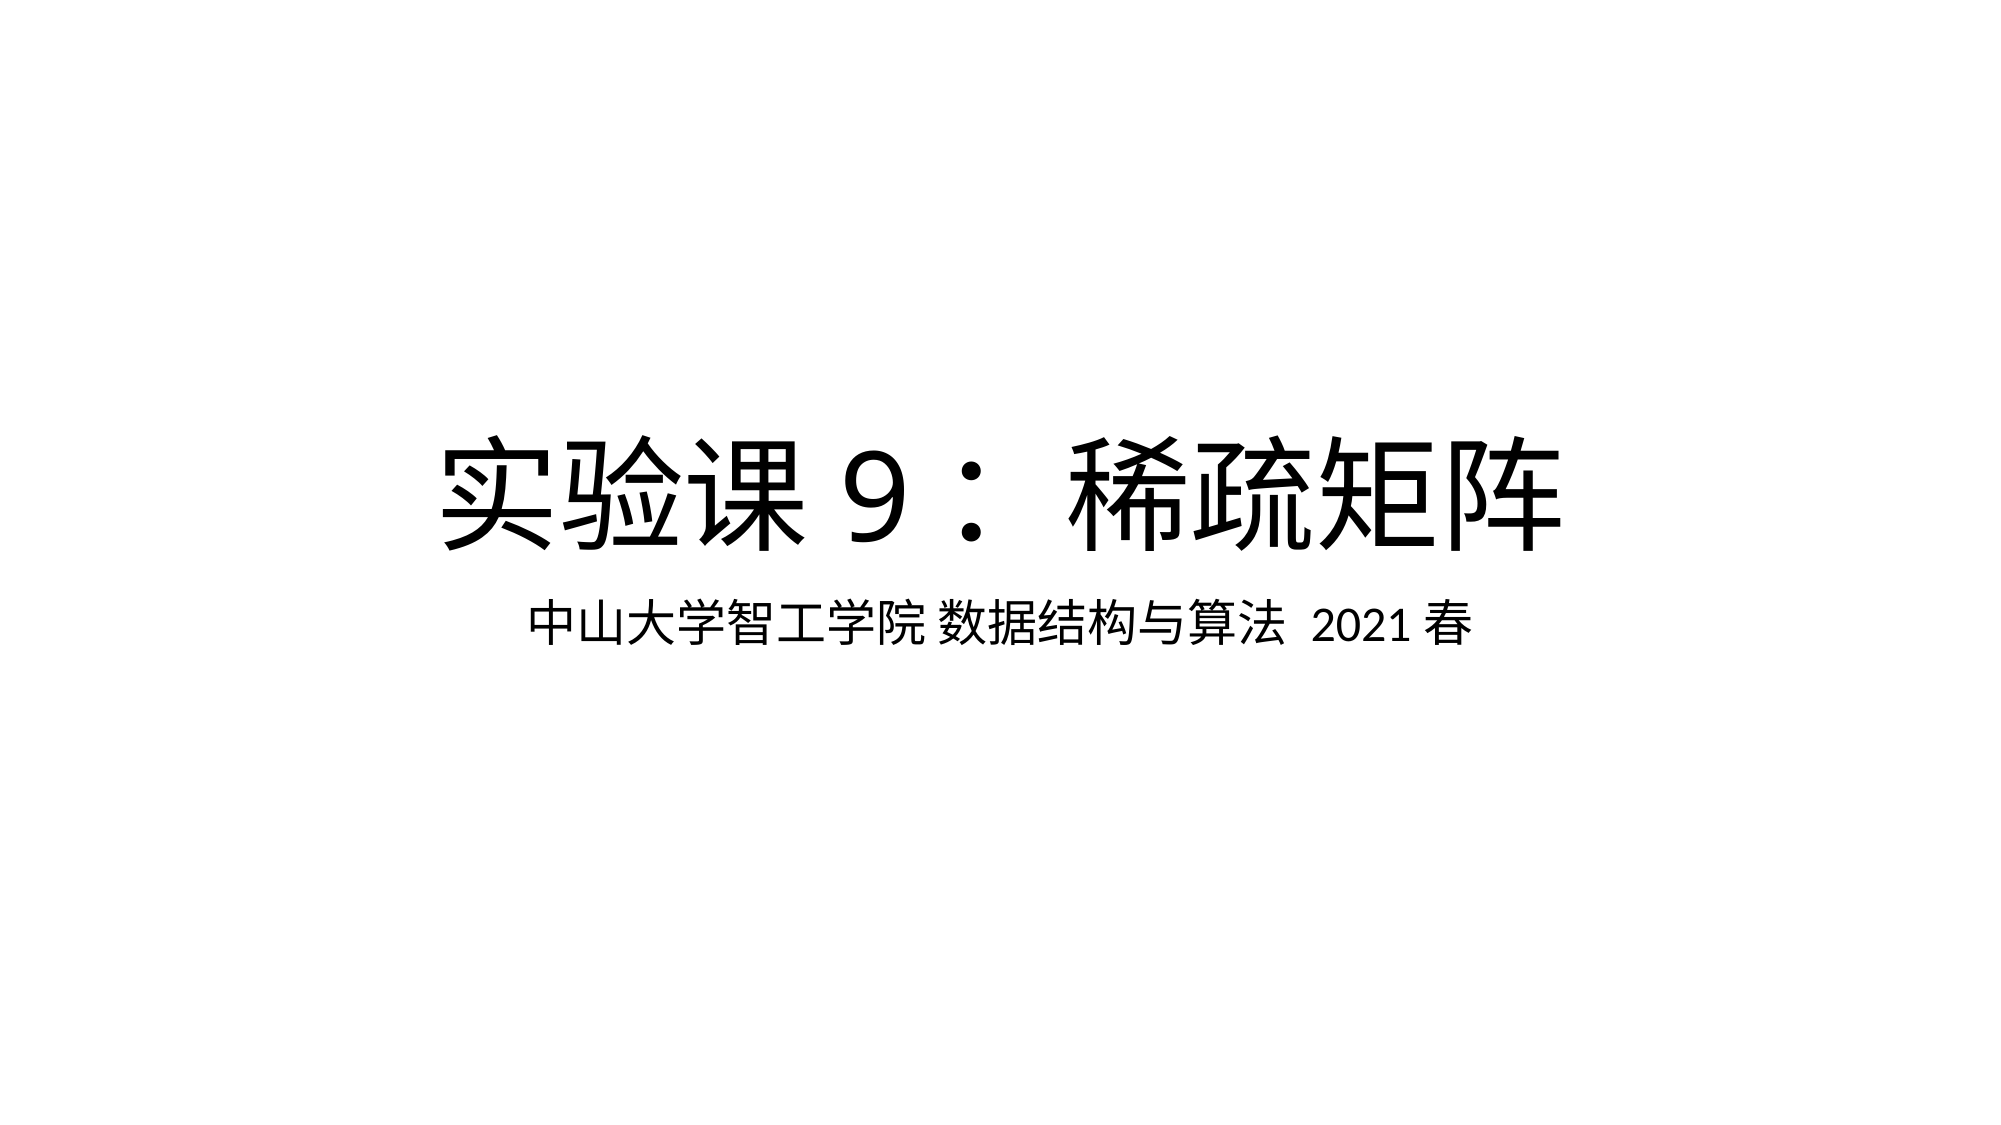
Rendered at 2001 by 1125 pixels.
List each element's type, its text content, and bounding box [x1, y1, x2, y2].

subtitle 中山大学智工学院 数据结构与算法 2021春 [249, 590, 1750, 863]
title 实验课9：稀疏矩阵 [249, 184, 1750, 576]
